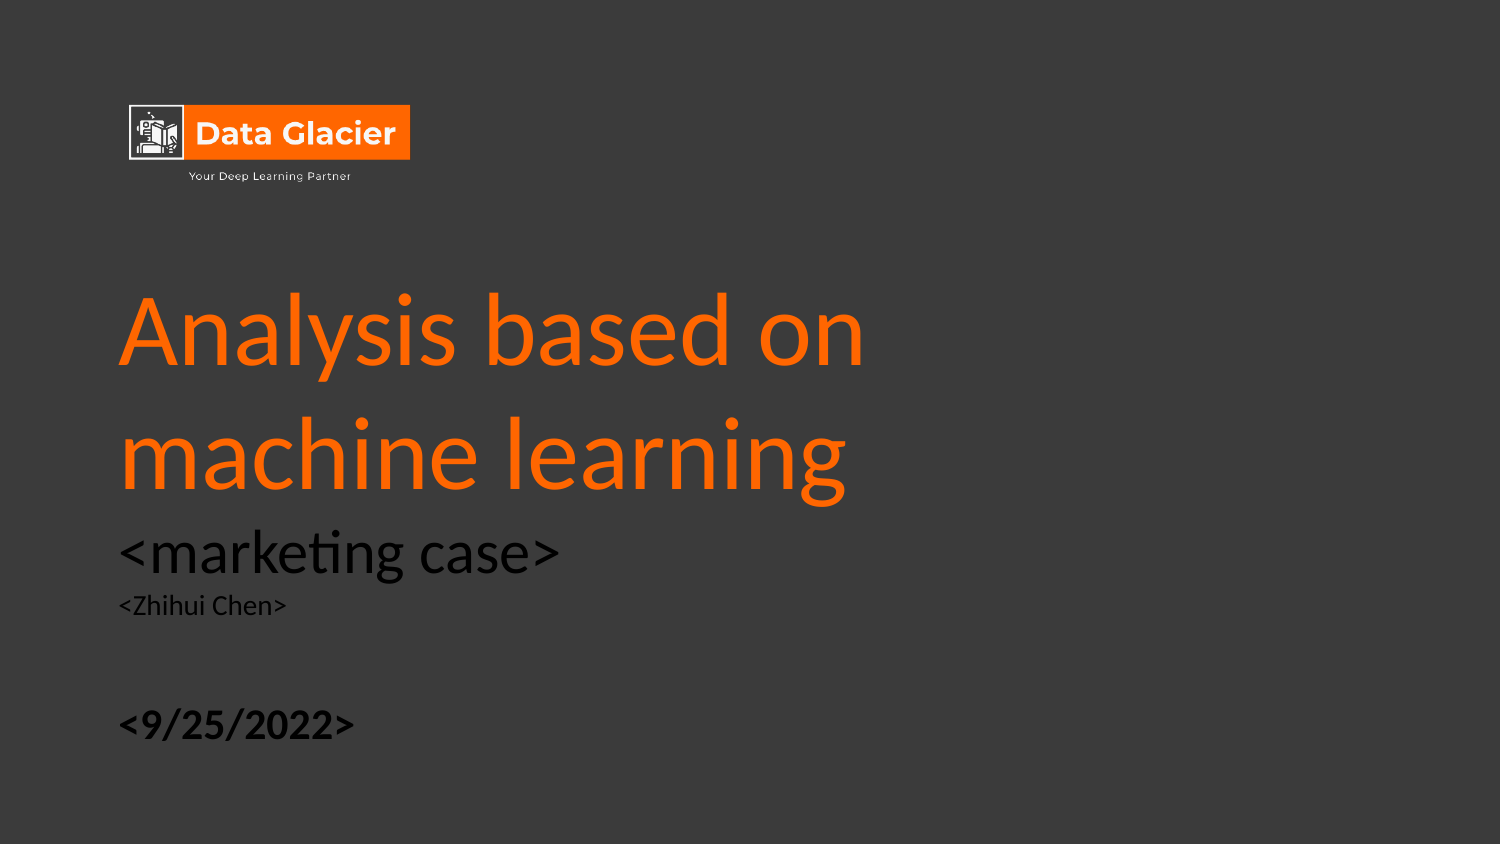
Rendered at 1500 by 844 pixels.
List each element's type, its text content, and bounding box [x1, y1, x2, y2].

picture [126, 0, 413, 287]
text_box Analysis based on machine learning <marketing case> <Zhihui Chen> <9/25/2022> [107, 255, 1199, 754]
